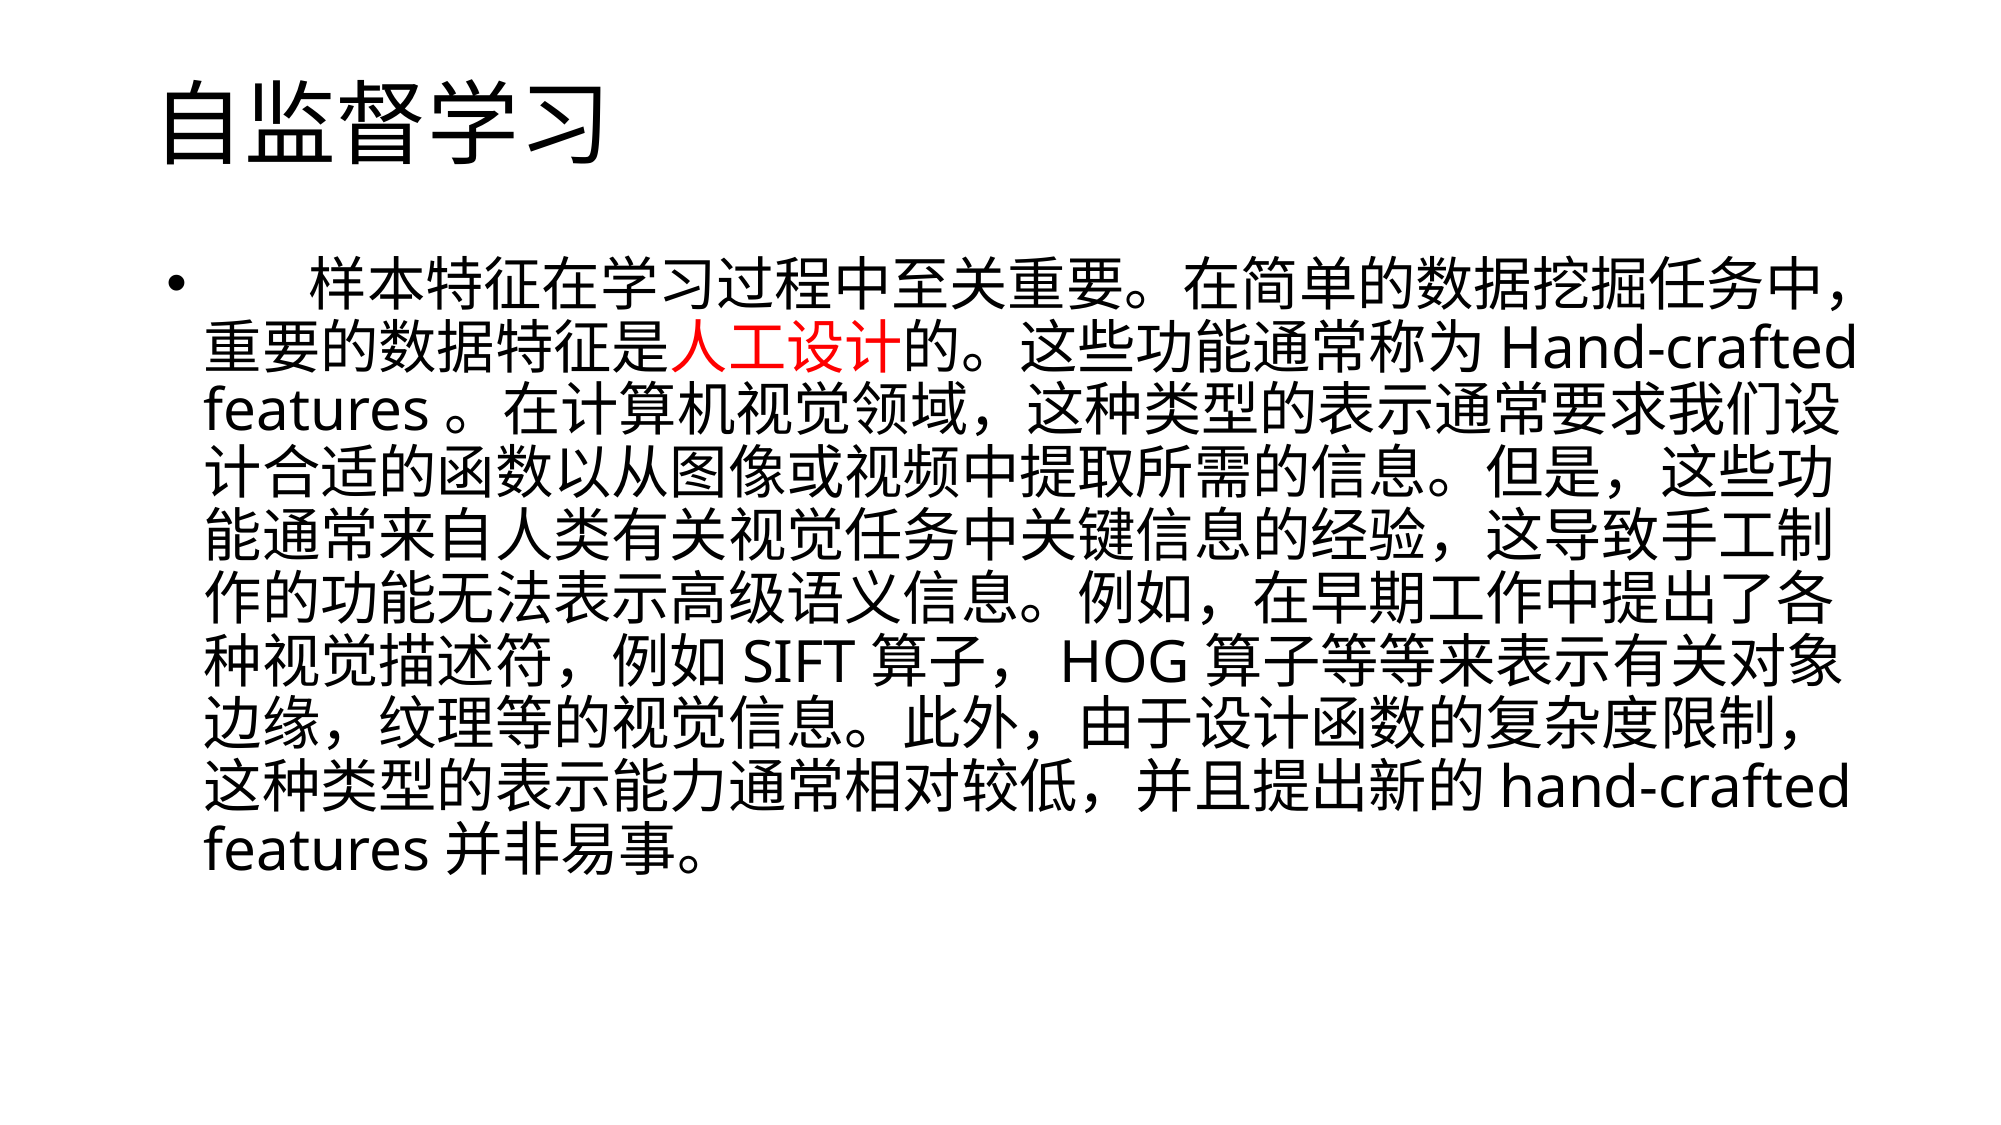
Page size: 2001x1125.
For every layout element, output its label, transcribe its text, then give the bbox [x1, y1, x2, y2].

title 自监督学习 [137, 59, 1863, 195]
list 样本特征在学习过程中至关重要。在简单的数据挖掘任务中，重要的数据特征是人工设计的。这些功能通常称为Hand-crafted features。在计算机视觉领域，这种类型的表示通常要求我们设计合适的函数以从图像或视频中提取所需的信息。但是，这些功能通常来自人类有关视觉任务中关键信息的经验，这导致手工制作的功能无法表示高级语义信息。例如，在早期工作中提出了各种视觉描述符，例如SIFT算子，HOG算子等等来表示有关对象边缘，纹理等的视觉信息。此外，由于设计函数的复杂度限制，这种类型的表示能力通常相对较低，并且提出新的hand-crafted features并非易事。 [151, 247, 1877, 973]
